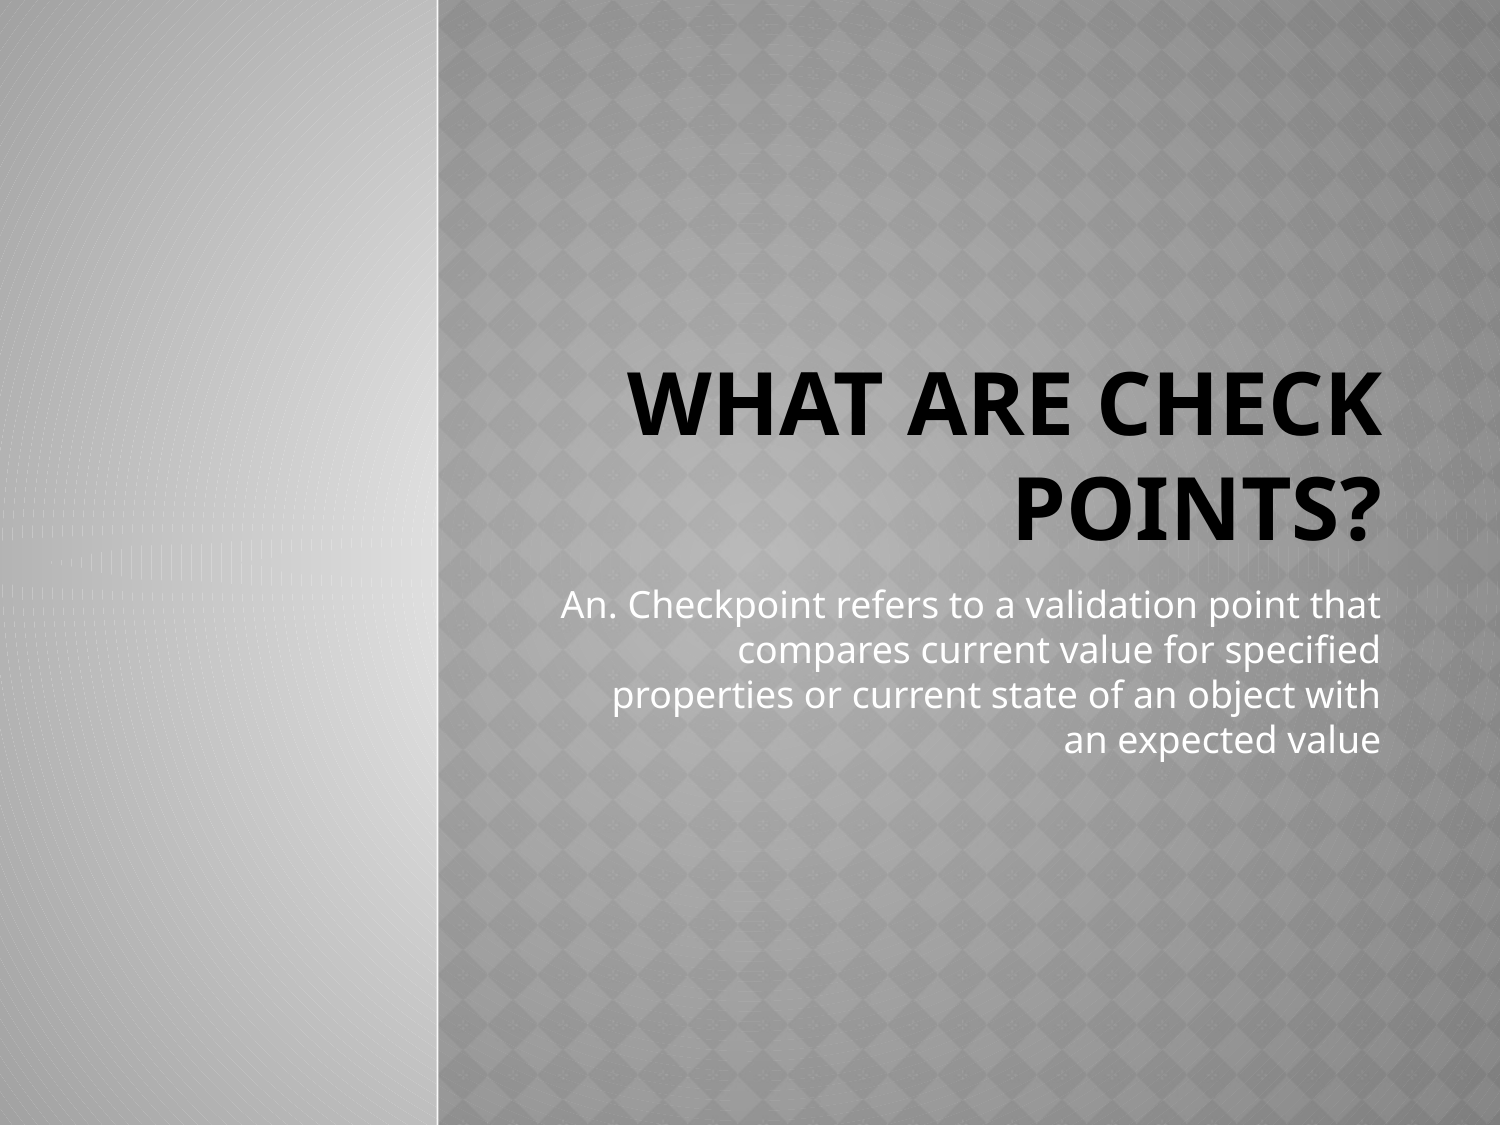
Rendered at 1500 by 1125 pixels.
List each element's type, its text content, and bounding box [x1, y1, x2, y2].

title What are check points? [552, 87, 1390, 558]
subtitle An. Checkpoint refers to a validation point that compares current value for specified properties or current state of an object with an expected value [550, 580, 1390, 762]
